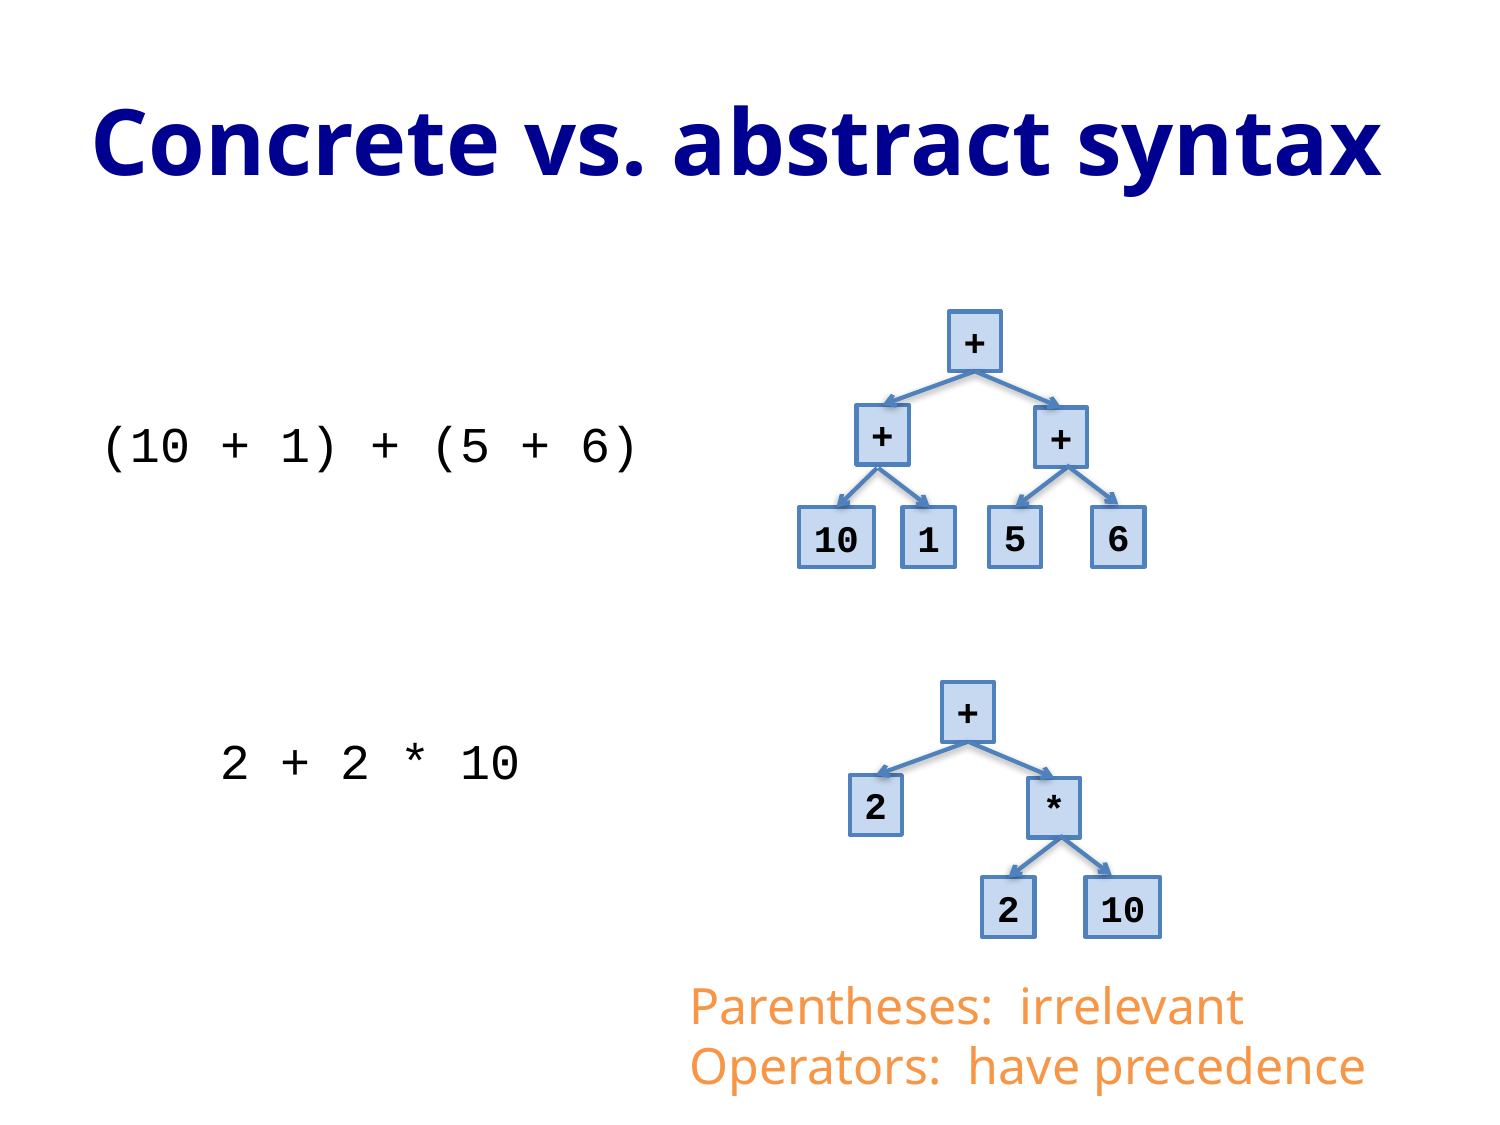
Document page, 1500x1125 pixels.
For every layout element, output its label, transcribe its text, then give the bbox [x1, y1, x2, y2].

text_box Parentheses: irrelevant Operators: have precedence [675, 967, 1382, 1102]
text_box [1008, 837, 1056, 878]
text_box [974, 371, 1062, 408]
text_box 2 + 2 * 10 [205, 722, 535, 798]
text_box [1066, 465, 1119, 505]
text_box + [856, 404, 909, 465]
text_box + [941, 681, 995, 740]
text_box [875, 742, 965, 776]
text_box (10 + 1) + (5 + 6) [85, 404, 655, 480]
text_box 10 [1085, 877, 1161, 937]
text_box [878, 467, 931, 508]
text_box 1 [902, 507, 955, 568]
text_box 2 [849, 775, 902, 835]
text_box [882, 371, 973, 405]
text_box * [1028, 777, 1081, 836]
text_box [967, 742, 1055, 779]
text_box 5 [989, 506, 1042, 567]
text_box 2 [982, 877, 1035, 937]
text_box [836, 467, 877, 508]
text_box + [1034, 407, 1088, 465]
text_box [1059, 835, 1112, 876]
text_box 10 [799, 507, 874, 568]
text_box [1014, 467, 1062, 508]
title Concrete vs. abstract syntax [75, 45, 1425, 233]
text_box + [948, 311, 1001, 370]
text_box 6 [1092, 506, 1145, 567]
